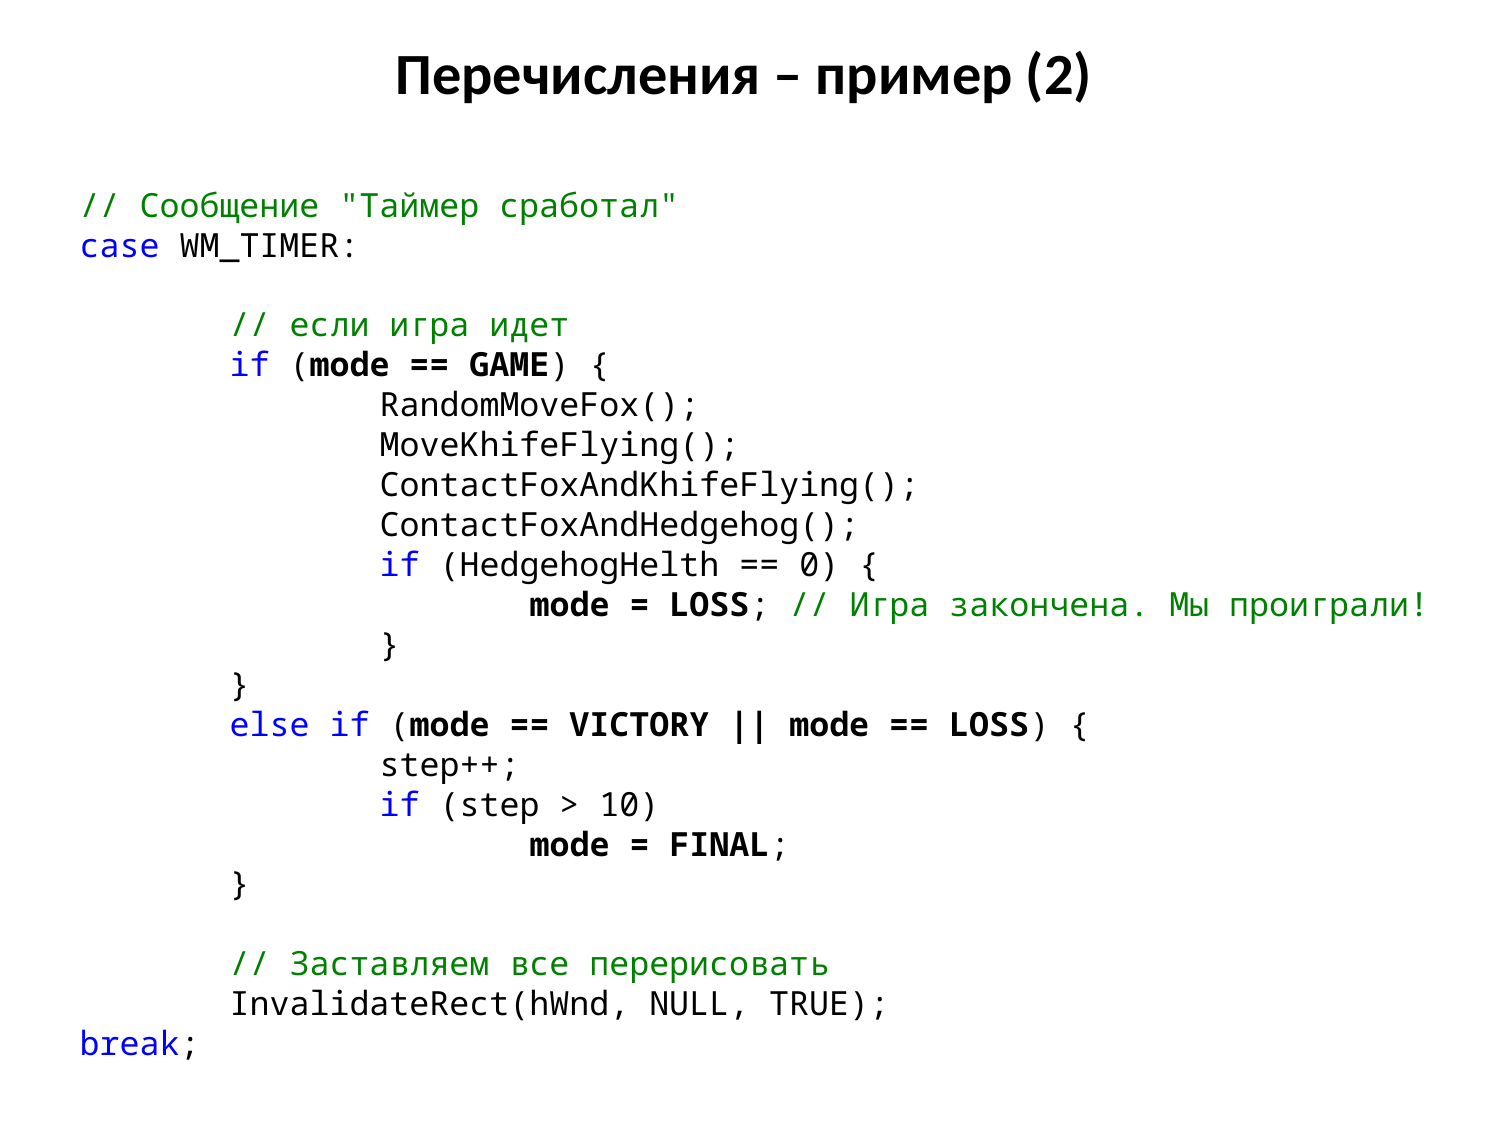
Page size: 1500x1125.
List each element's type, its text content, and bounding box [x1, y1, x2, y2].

text_box // Сообщение "Таймер сработал" case WM_TIMER: // если игра идет if (mode == GAME) { RandomMoveFox(); MoveKhifeFlying(); ContactFoxAndKhifeFlying(); ContactFoxAndHedgehog(); if (HedgehogHelth == 0) { mode = LOSS; // Игра закончена. Мы проиграли! } } else if (mode == VICTORY || mode == LOSS) { step++; if (step > 10) mode = FINAL; } // Заставляем все перерисовать InvalidateRect(hWnd, NULL, TRUE); break; [64, 176, 1459, 1070]
title Перечисления – пример (2) [29, 19, 1459, 124]
